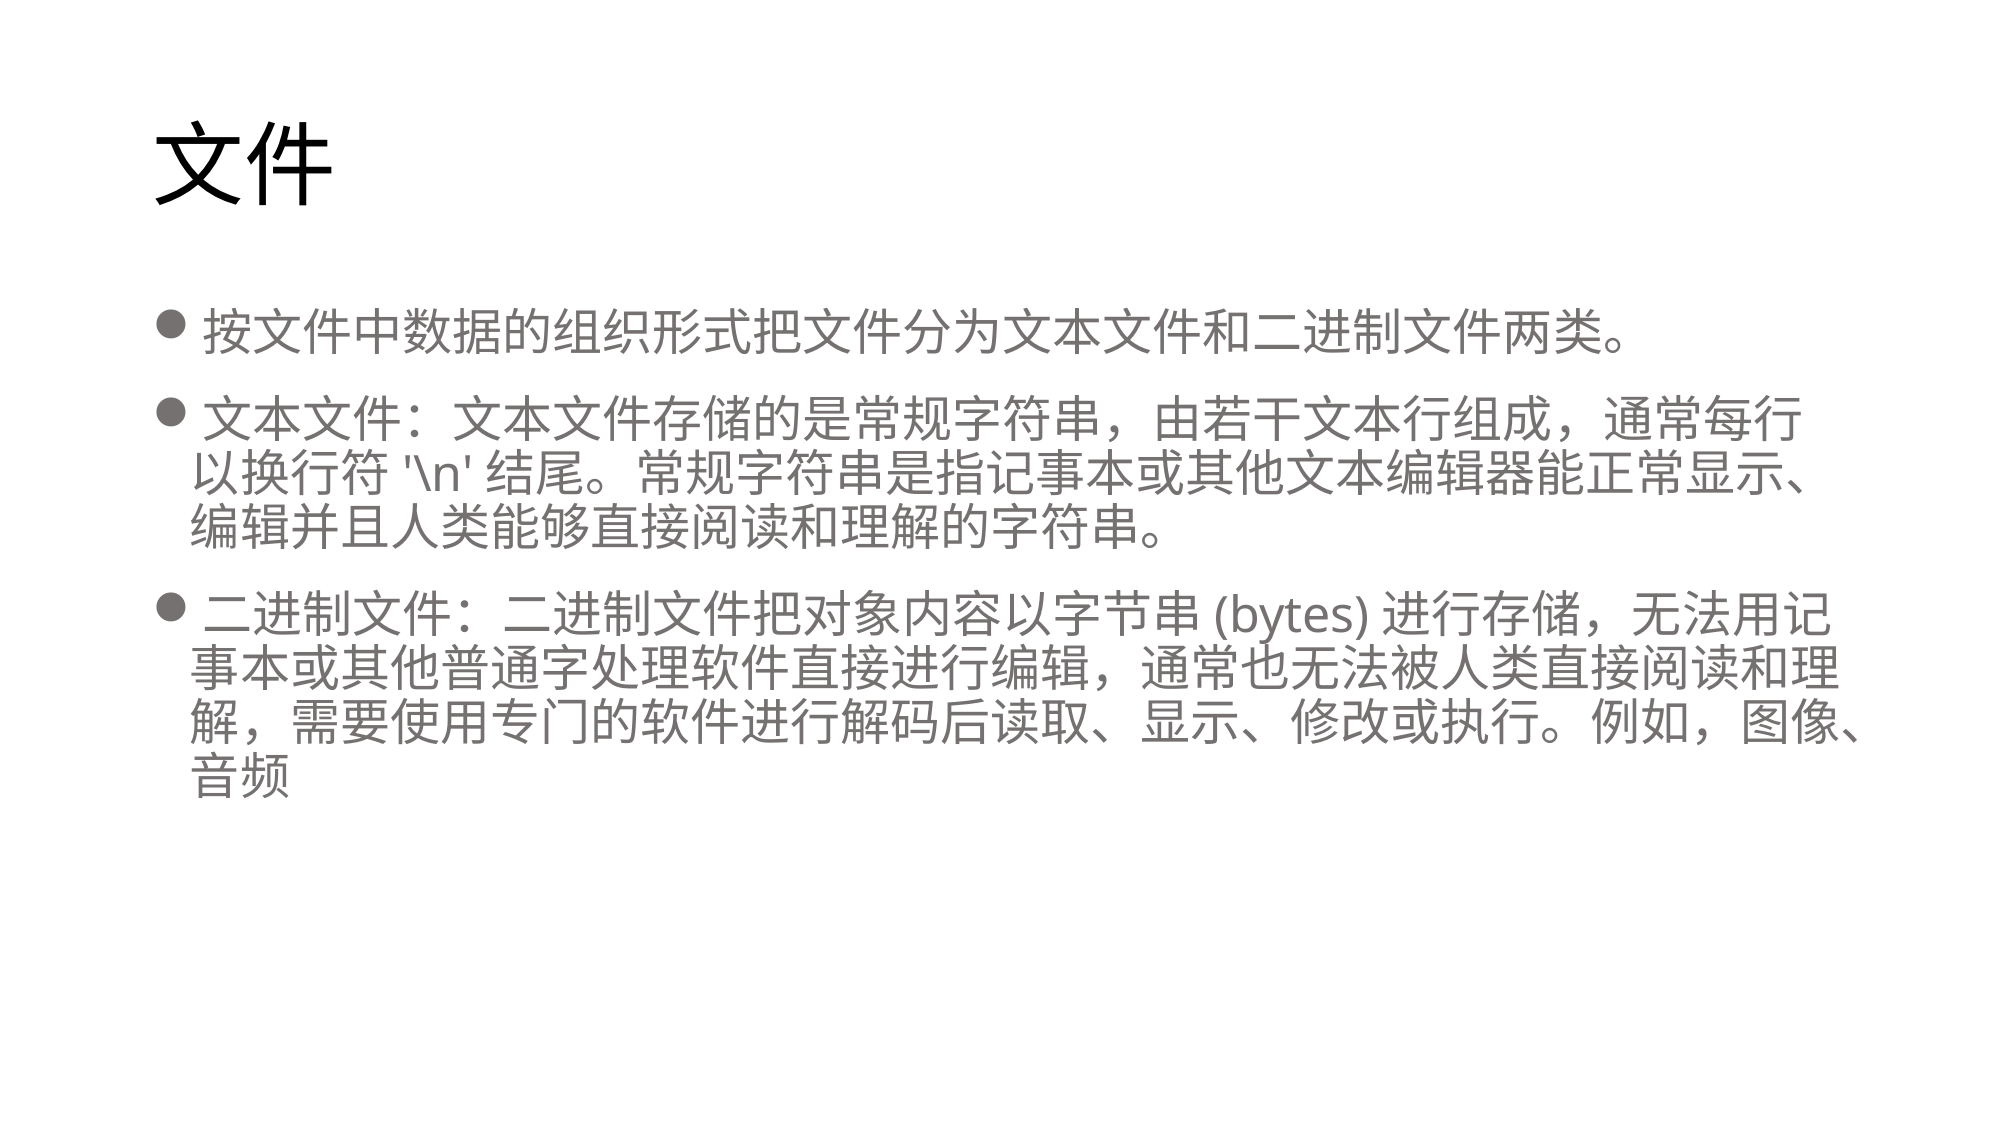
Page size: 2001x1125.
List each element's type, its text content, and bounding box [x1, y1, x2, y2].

title 文件 [137, 59, 1863, 278]
list 按文件中数据的组织形式把文件分为文本文件和二进制文件两类。 文本文件：文本文件存储的是常规字符串，由若干文本行组成，通常每行以换行符'\n'结尾。常规字符串是指记事本或其他文本编辑器能正常显示、编辑并且人类能够直接阅读和理解的字符串。 二进制文件：二进制文件把对象内容以字节串(bytes)进行存储，无法用记事本或其他普通字处理软件直接进行编辑，通常也无法被人类直接阅读和理解，需要使用专门的软件进行解码后读取、显示、修改或执行。例如，图像、音频 [137, 299, 1863, 981]
